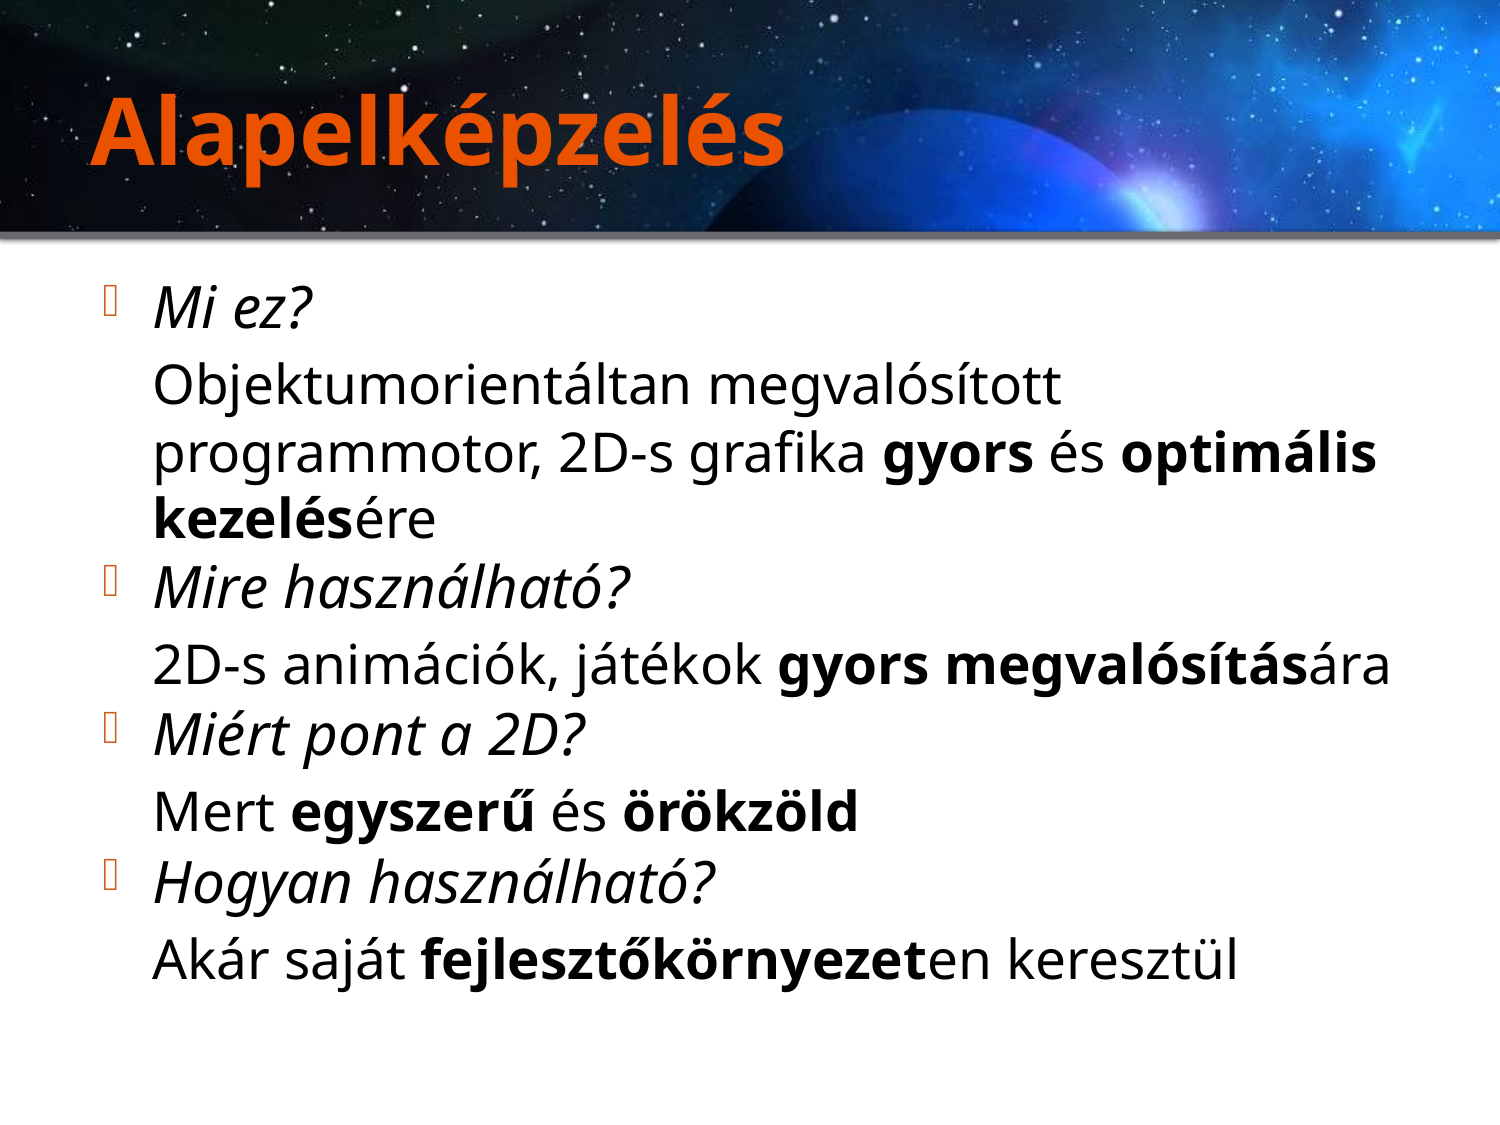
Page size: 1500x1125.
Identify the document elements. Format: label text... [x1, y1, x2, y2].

title Alapelképzelés [75, 25, 1425, 231]
list Mi ez? Objektumorientáltan megvalósított programmotor, 2D-s grafika gyors és optimális kezelésére Mire használható? 2D-s animációk, játékok gyors megvalósítására Miért pont a 2D? Mert egyszerű és örökzöld Hogyan használható? Akár saját fejlesztőkörnyezeten keresztül [75, 255, 1425, 1015]
picture [0, 0, 1500, 231]
